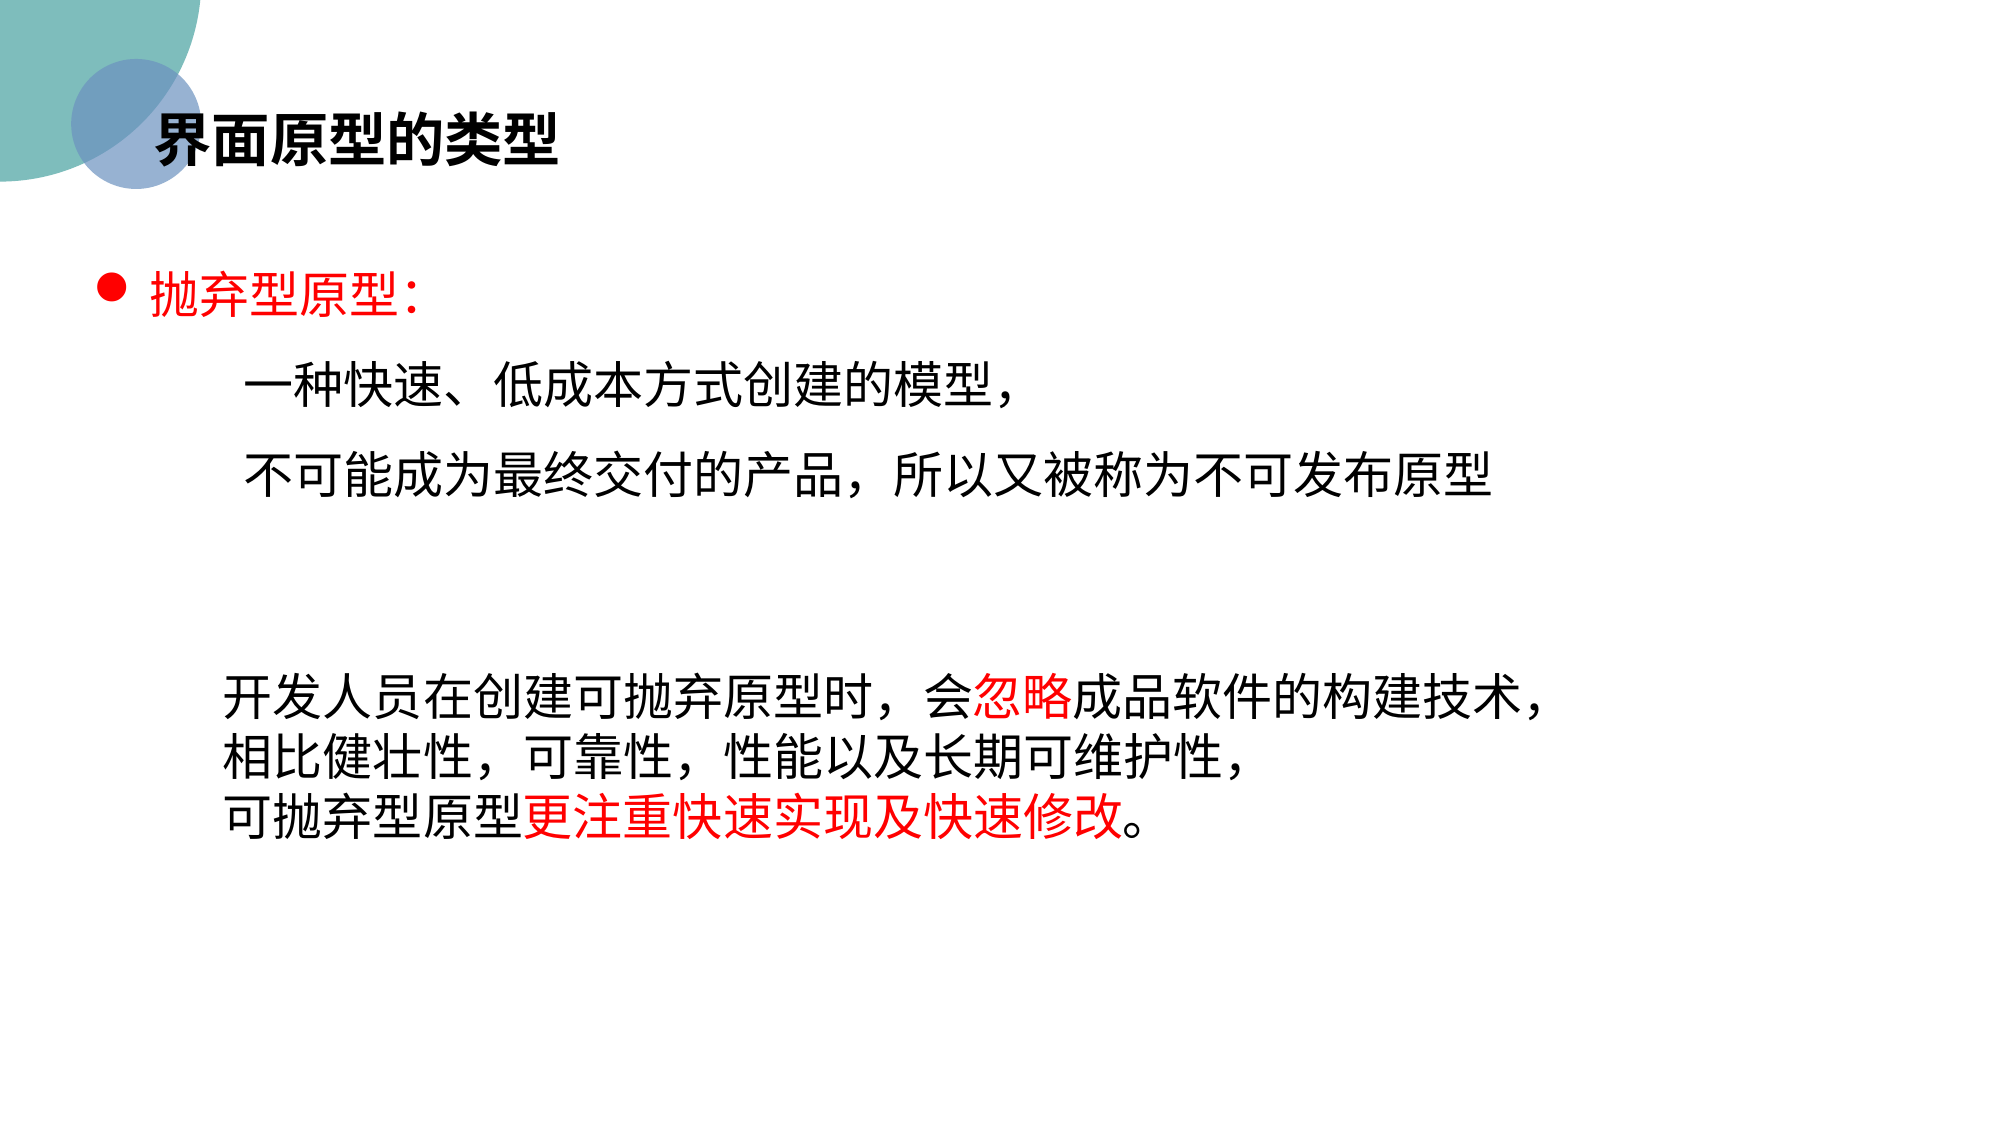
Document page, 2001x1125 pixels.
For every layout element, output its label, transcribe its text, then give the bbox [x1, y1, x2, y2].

text_box 开发人员在创建可抛弃原型时，会忽略成品软件的构建技术， 相比健壮性，可靠性，性能以及长期可维护性， 可抛弃型原型更注重快速实现及快速修改。 [208, 657, 1588, 853]
text_box [70, 57, 196, 191]
text_box 抛弃型原型： 一种快速、低成本方式创建的模型， 不可能成为最终交付的产品，所以又被称为不可发布原型 [78, 225, 1509, 511]
text_box [0, 0, 202, 183]
text_box 界面原型的类型 [138, 95, 577, 181]
